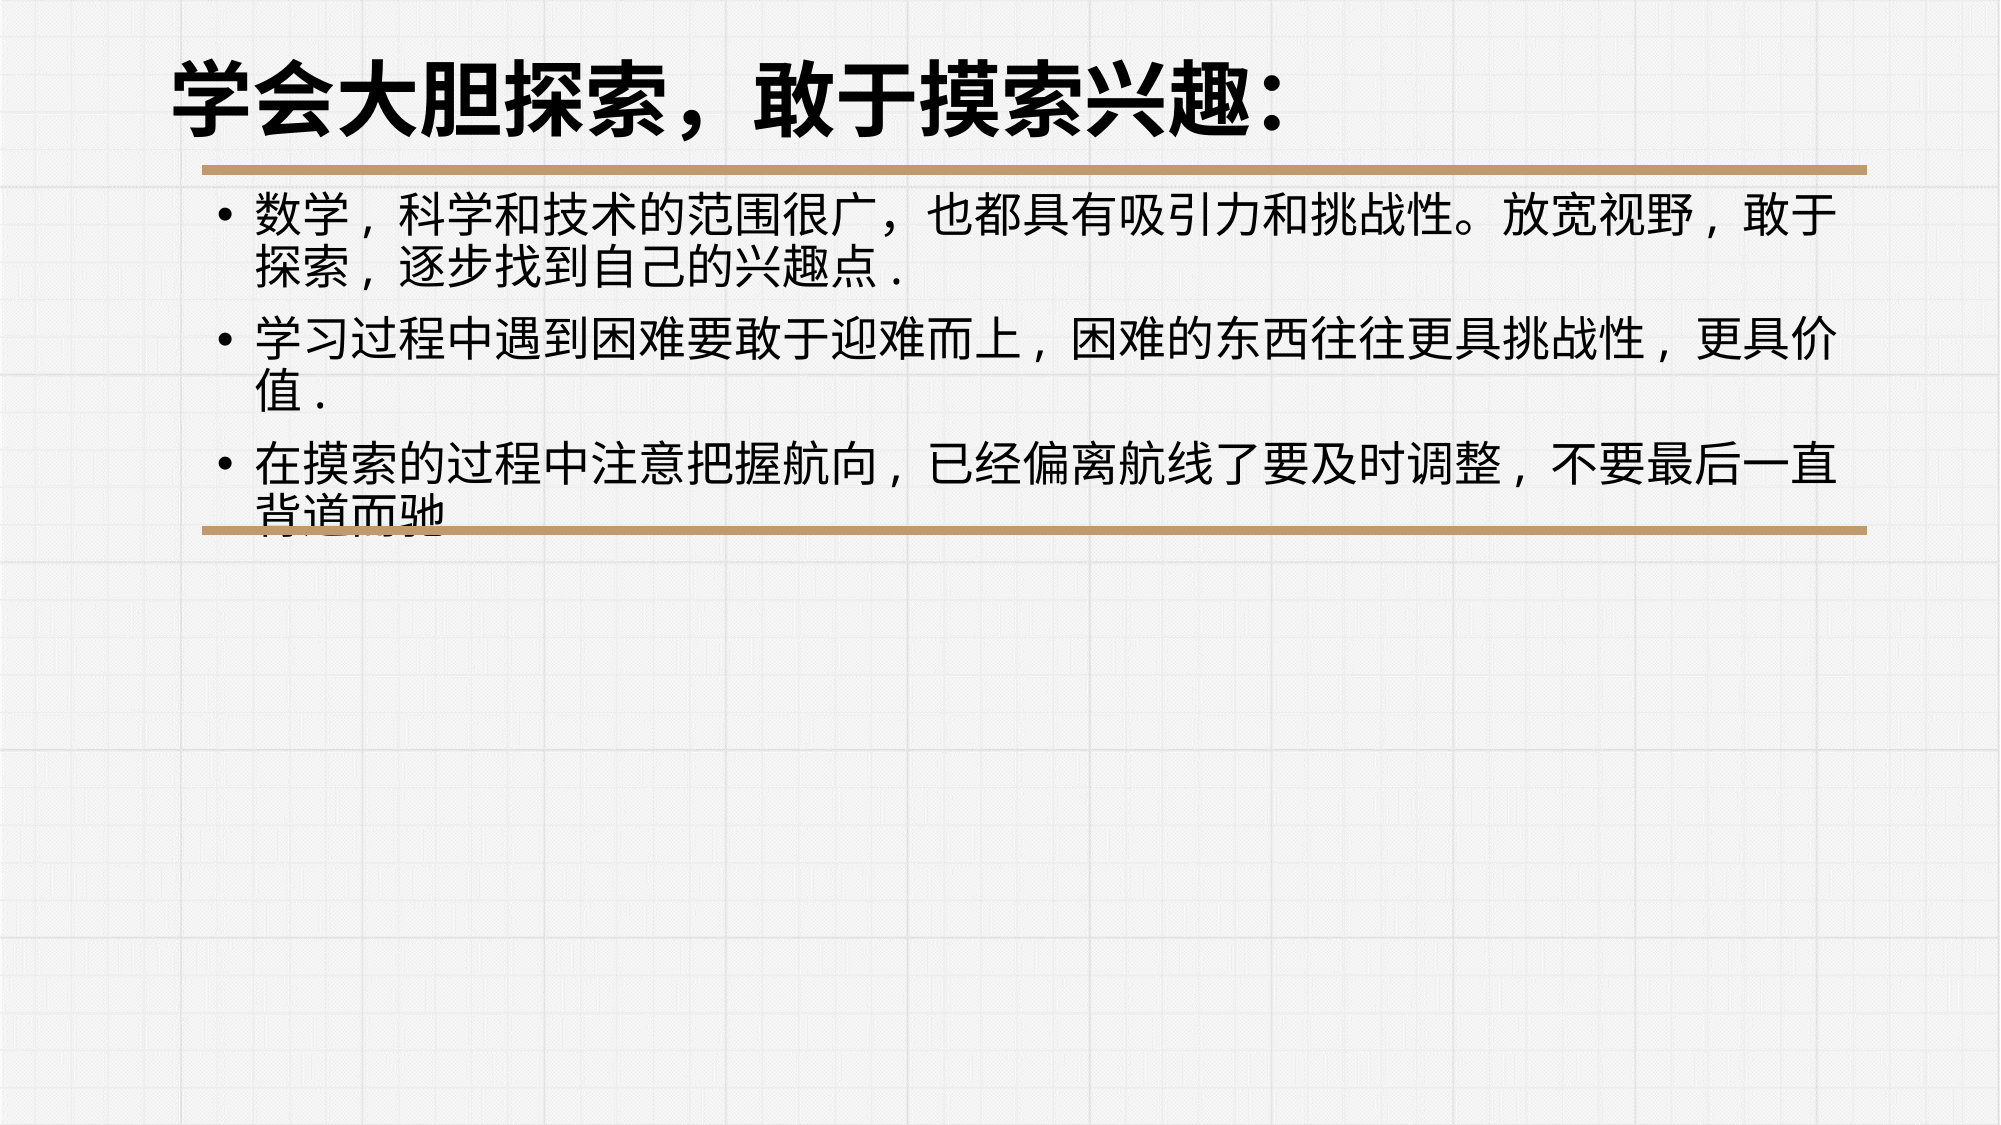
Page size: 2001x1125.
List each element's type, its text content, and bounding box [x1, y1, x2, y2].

text_box 学会大胆探索，敢于摸索兴趣： [154, 40, 1630, 156]
picture [0, 0, 2000, 1125]
